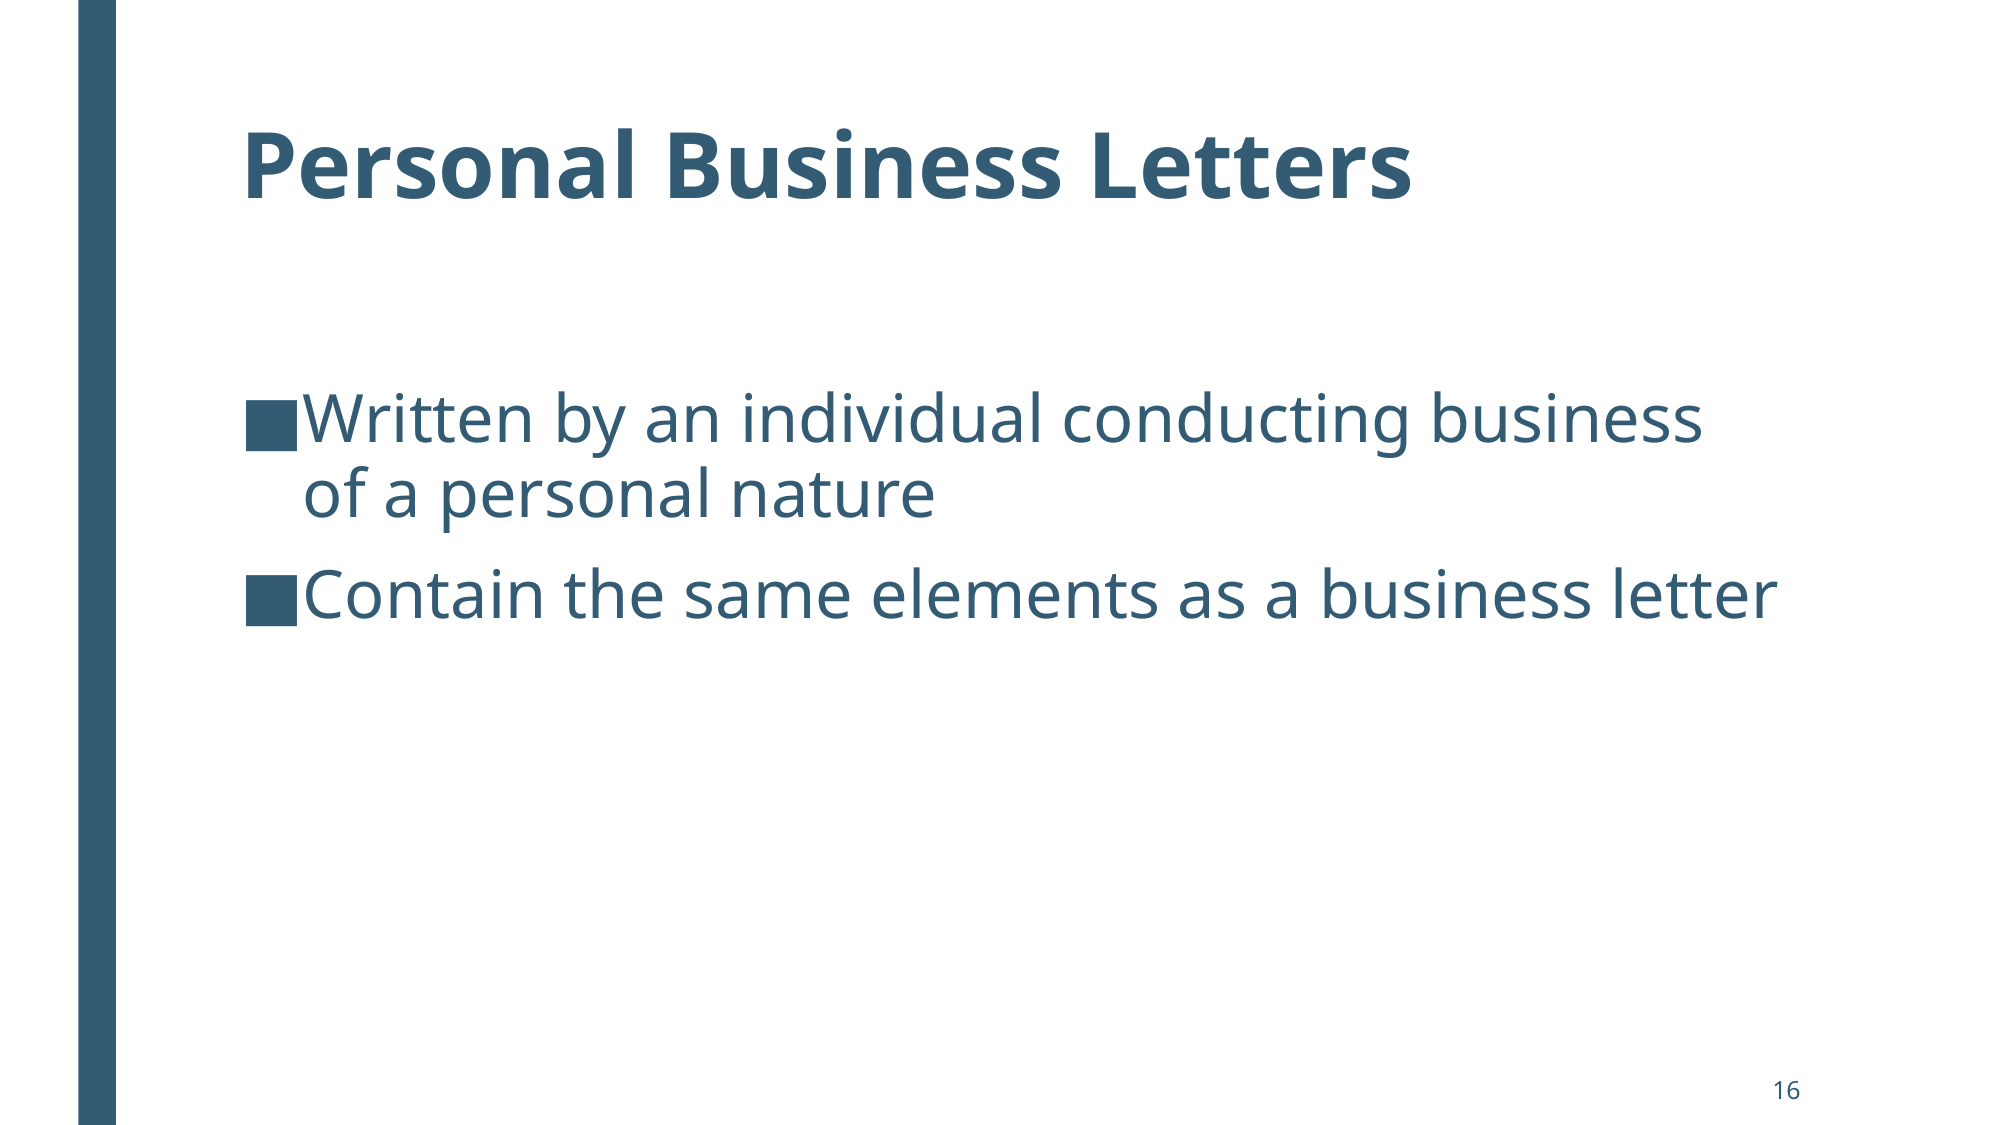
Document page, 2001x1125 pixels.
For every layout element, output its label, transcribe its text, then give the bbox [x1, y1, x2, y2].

title Personal Business Letters [225, 112, 1800, 357]
list Written by an individual conducting business of a personal nature Contain the same elements as a business letter [225, 375, 1800, 963]
slide_number 16 [1553, 1058, 1816, 1125]
